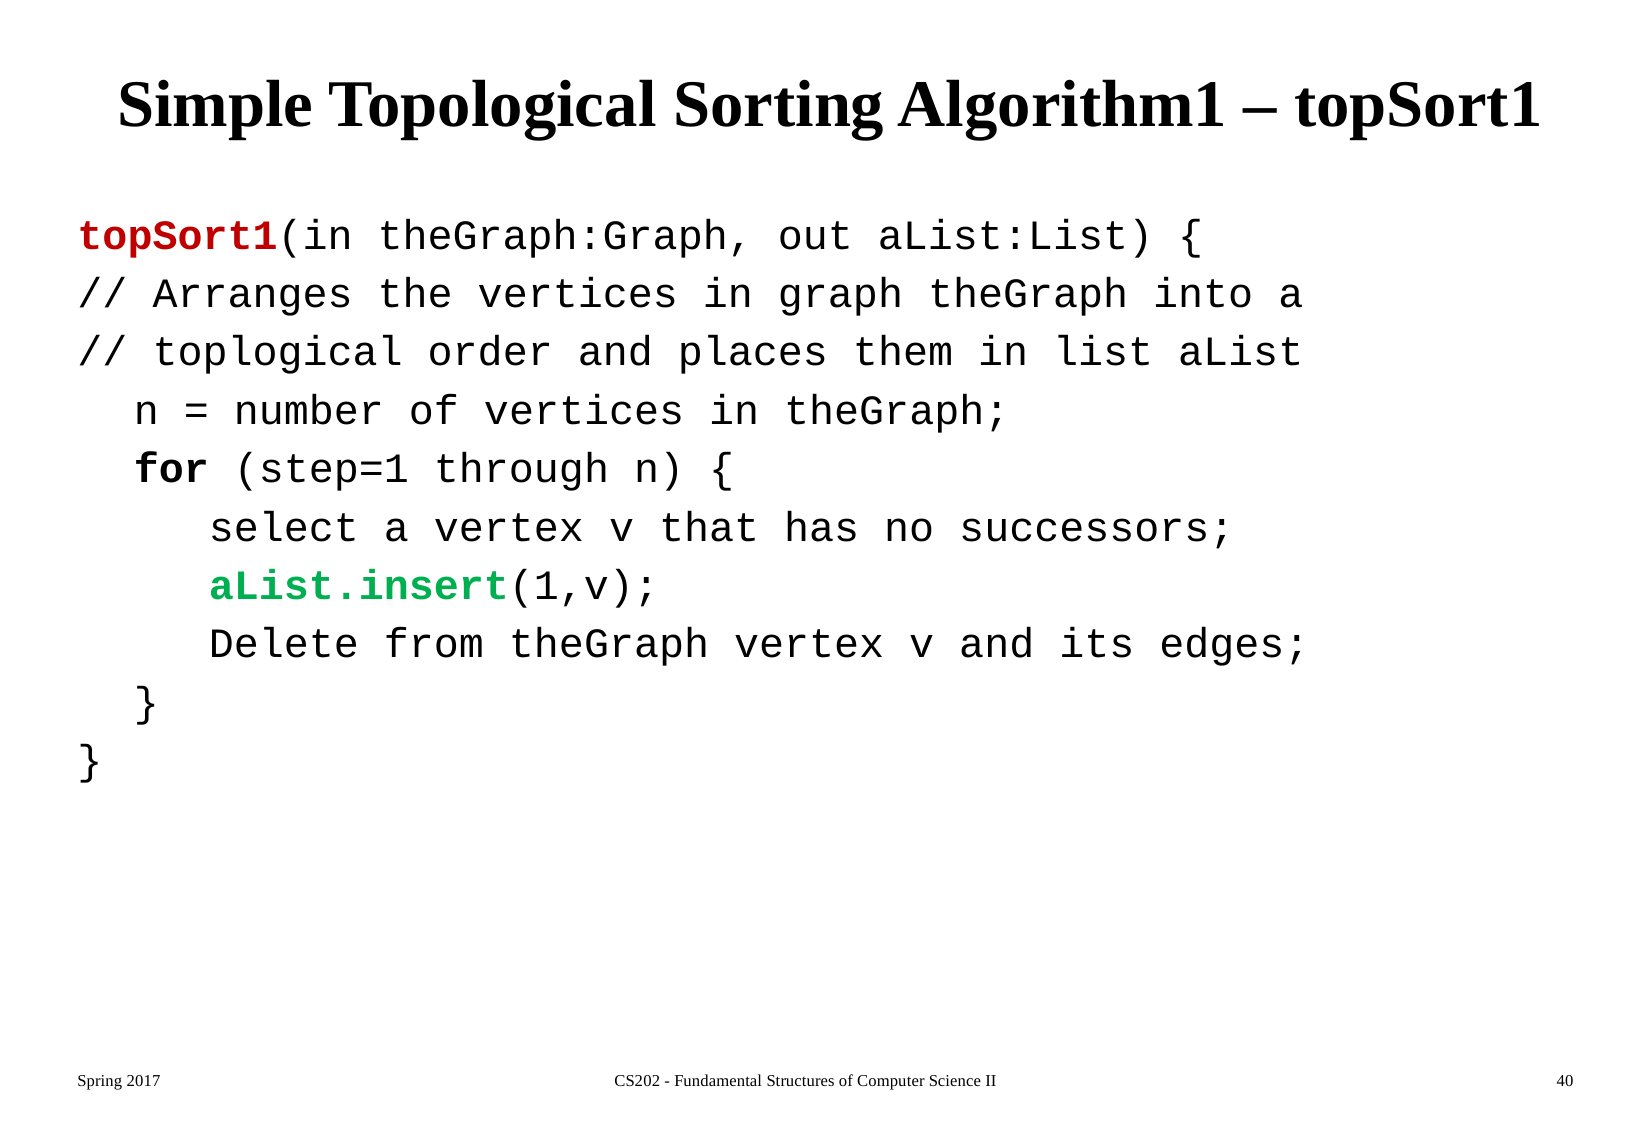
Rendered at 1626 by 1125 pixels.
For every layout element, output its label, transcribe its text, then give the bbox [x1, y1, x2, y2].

list topSort1(in theGraph:Graph, out aList:List) { // Arranges the vertices in graph theGraph into a // toplogical order and places them in list aList n = number of vertices in theGraph; for (step=1 through n) { select a vertex v that has no successors; aList.insert(1,v); Delete from theGraph vertex v and its edges; } } [62, 200, 1588, 1038]
footer CS202 - Fundamental Structures of Computer Science II [500, 1062, 1111, 1101]
title Simple Topological Sorting Algorithm1 – topSort1 [62, 24, 1600, 175]
slide_number 40 [1249, 1062, 1589, 1101]
slide_number Spring 2017 [62, 1062, 402, 1101]
